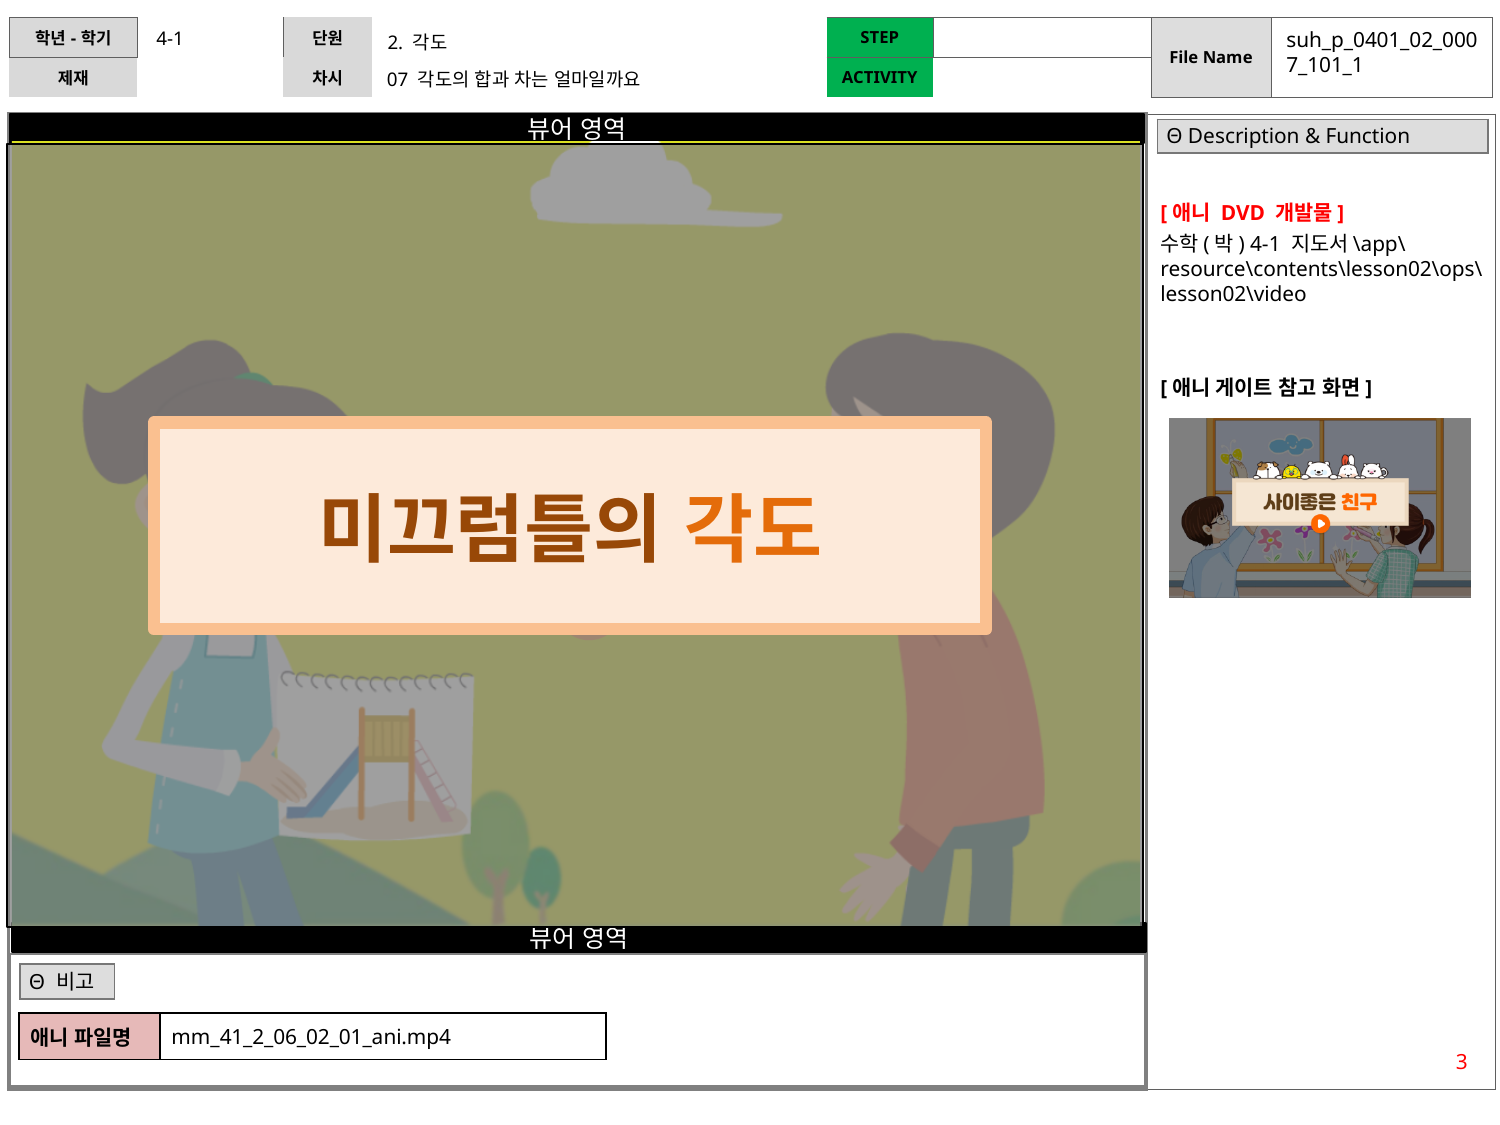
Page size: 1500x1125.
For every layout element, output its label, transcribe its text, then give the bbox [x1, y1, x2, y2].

table_header Θ Description & Function [1158, 120, 1487, 152]
picture [11, 141, 1141, 928]
text_box [애니 DVD 개발물] 수학(박) 4-1 지도서\app\resource\contents\lesson02\ops\lesson02\video [애니 게이트 참고 화면] [1146, 160, 1500, 532]
text_box 2. 각도 [372, 23, 828, 48]
table_header 애니 파일명 [20, 1014, 159, 1059]
text_box suh_p_0401_02_0007_101_1 [1271, 18, 1500, 84]
picture [1169, 418, 1471, 598]
text_box 07 각도의 합과 차는 얼마일까요 [372, 60, 821, 96]
text_box 4-1 [141, 18, 284, 55]
table_header mm_41_2_06_02_01_ani.mp4 [161, 1014, 605, 1059]
